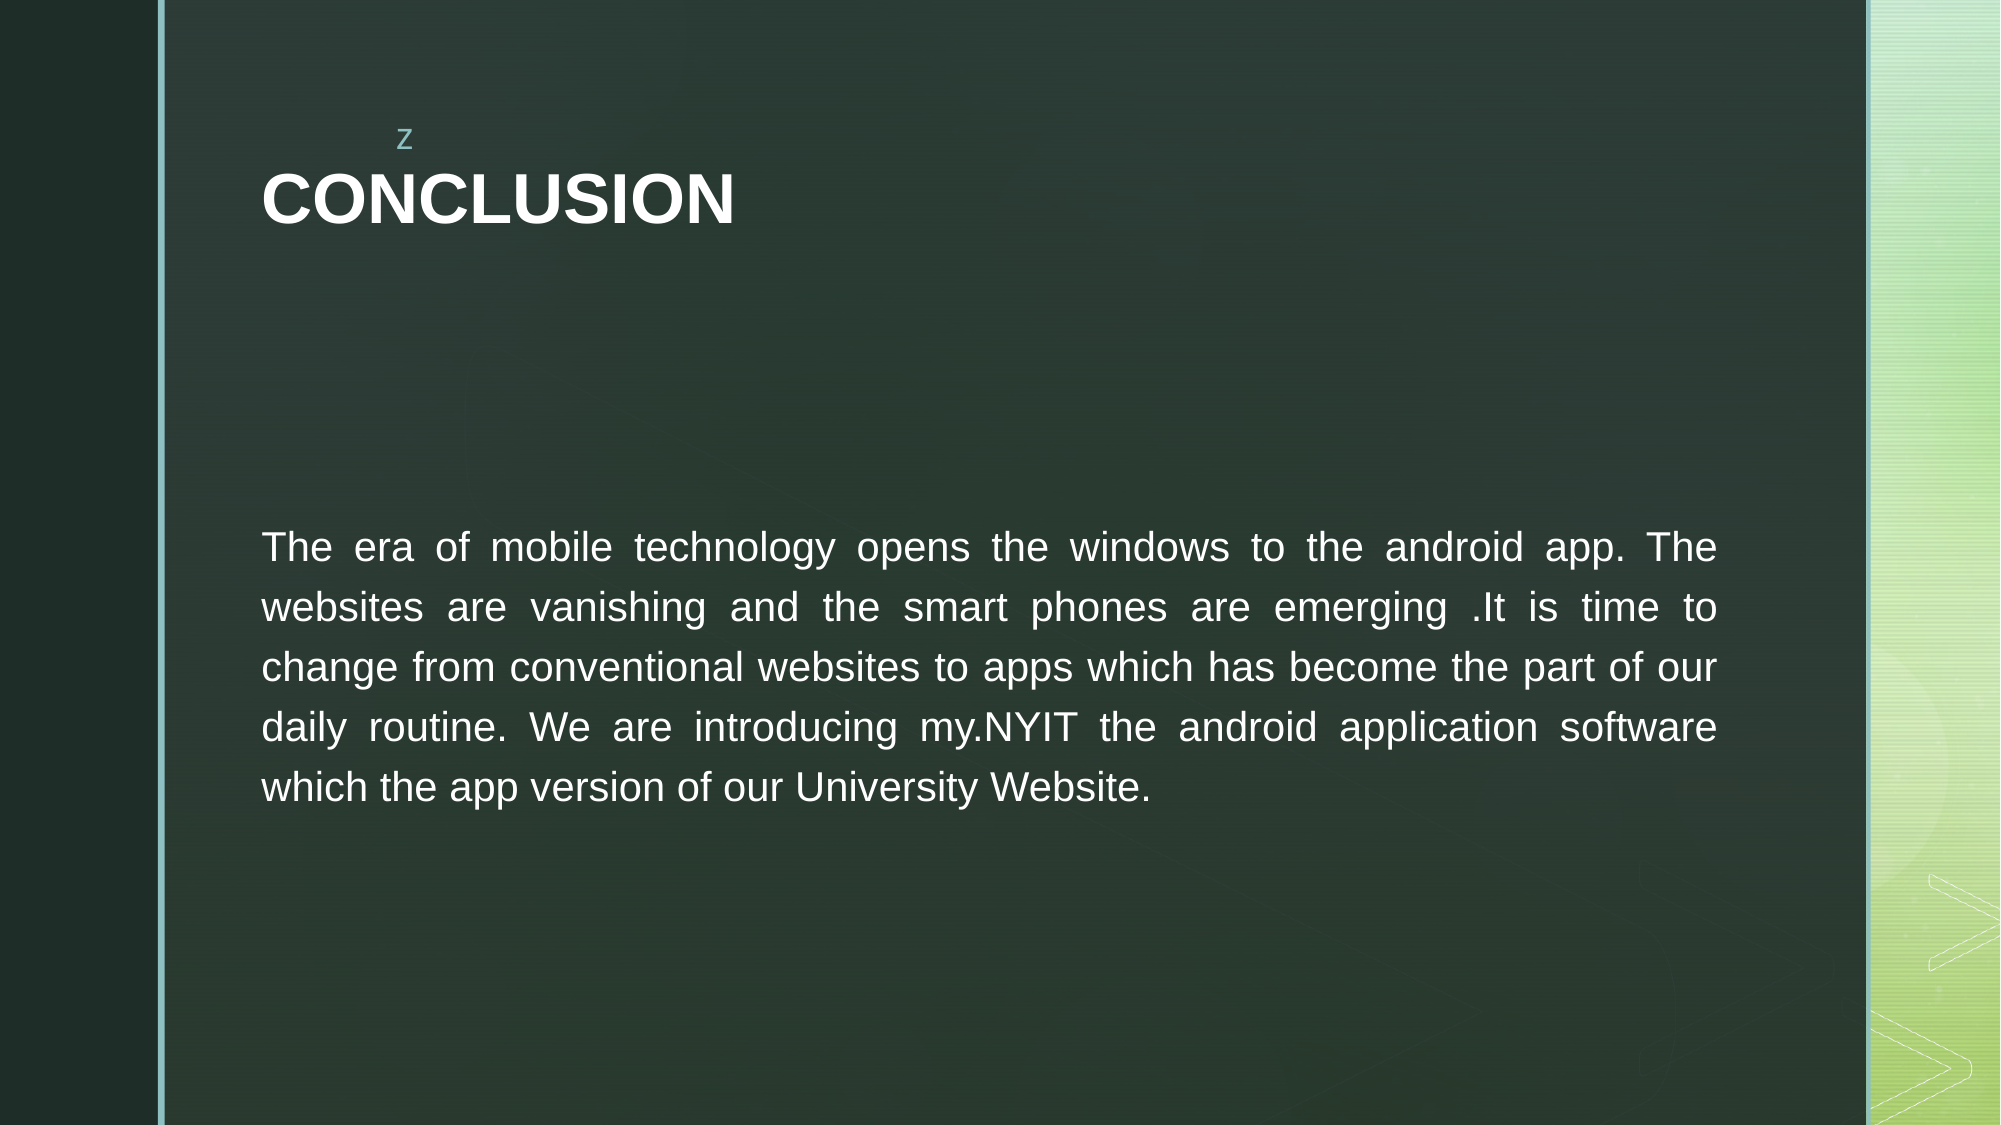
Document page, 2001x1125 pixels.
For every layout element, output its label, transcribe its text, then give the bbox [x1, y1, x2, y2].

title CONCLUSION [246, 154, 1552, 332]
picture [1871, 0, 2001, 1125]
list The era of mobile technology opens the windows to the android app. The websites are vanishing and the smart phones are emerging .It is time to change from conventional websites to apps which has become the part of our daily routine. We are introducing my.NYIT the android application software which the app version of our University Website. [246, 420, 1734, 993]
